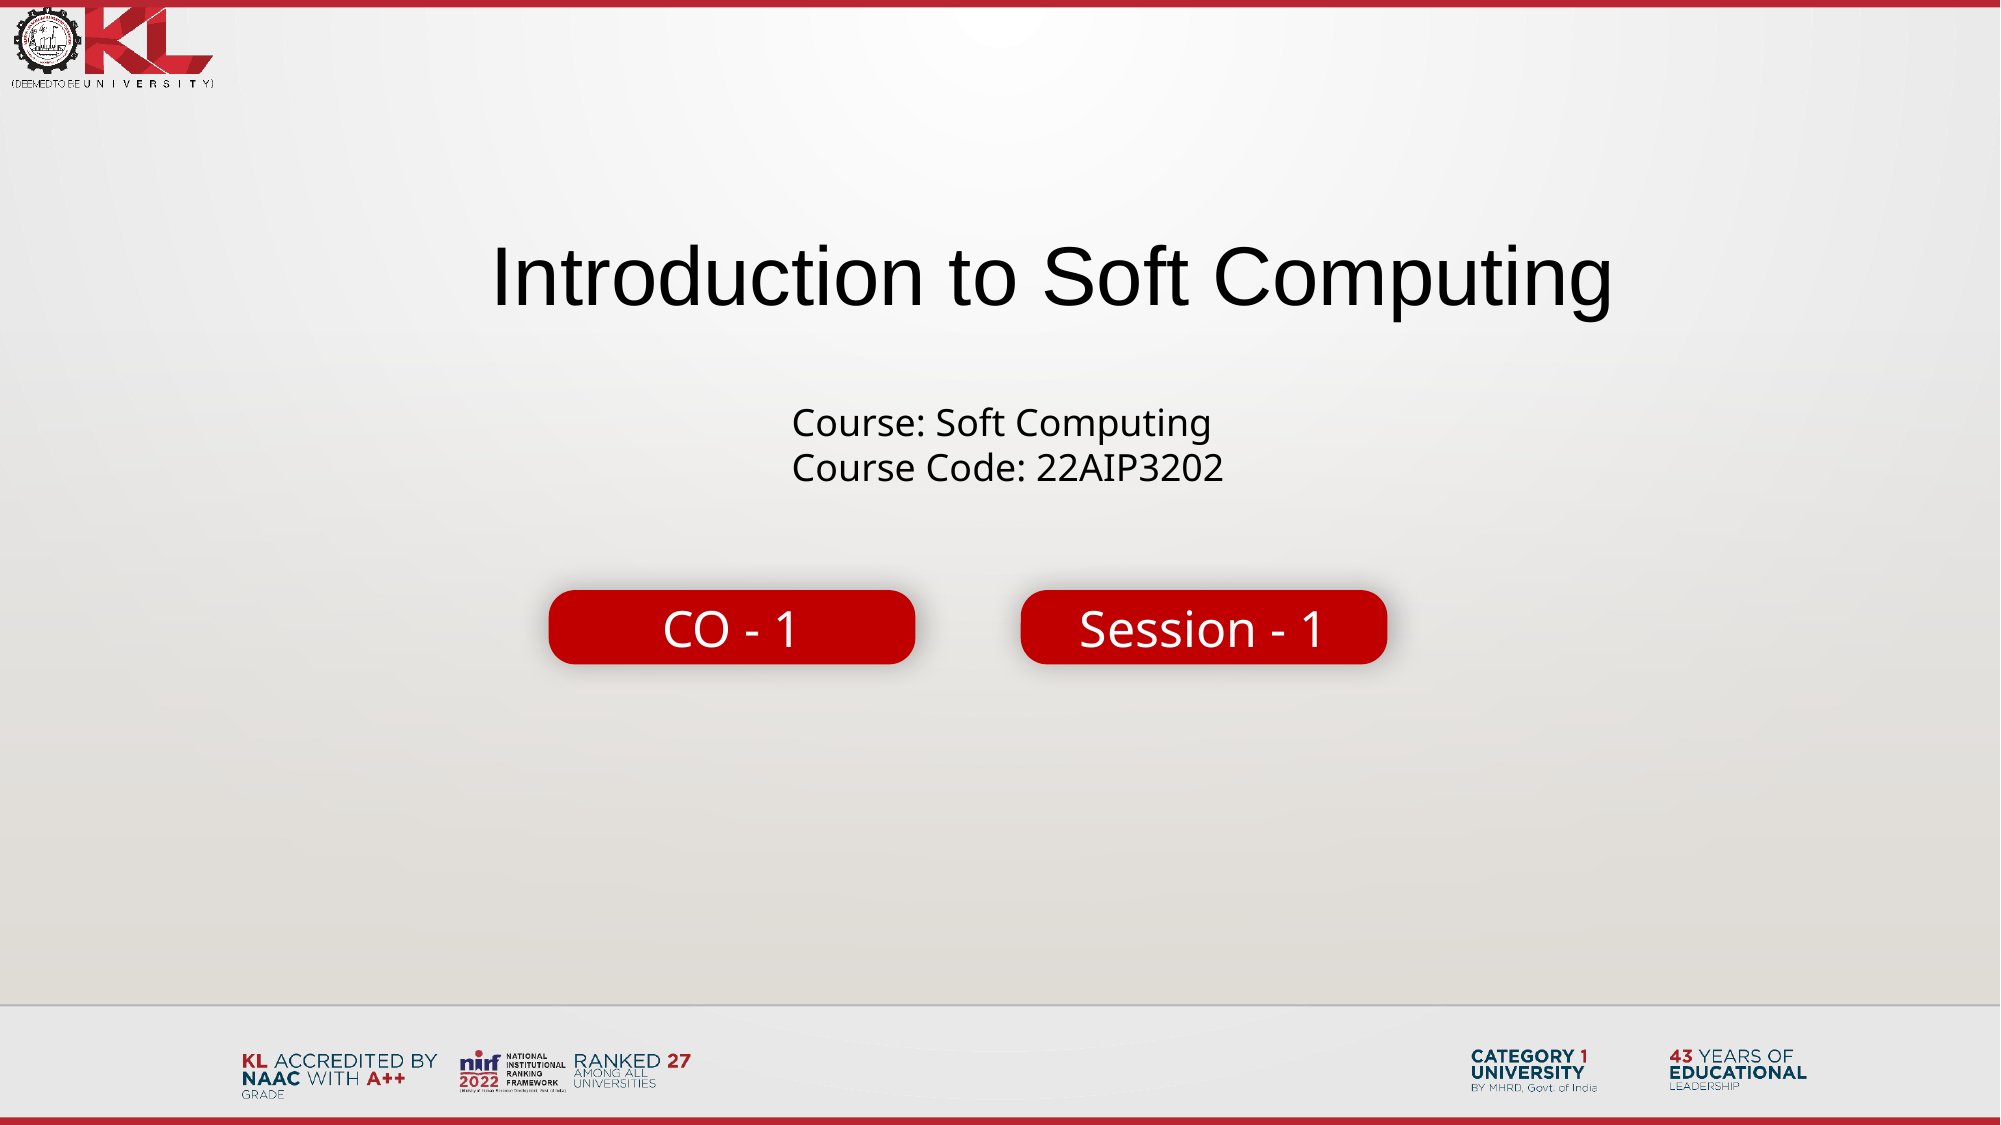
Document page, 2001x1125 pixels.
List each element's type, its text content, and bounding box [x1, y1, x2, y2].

text_box CO - 1 [548, 590, 916, 665]
text_box Course: Soft Computing​ Course Code: 22AIP3202 [776, 391, 1265, 497]
text_box Session - 1 [1020, 590, 1388, 665]
text_box [0, 0, 2000, 8]
picture [238, 1045, 716, 1103]
picture [12, 8, 213, 88]
text_box [0, 1116, 2000, 1125]
picture [1447, 1045, 1814, 1101]
text_box Introduction to Soft Computing [360, 164, 1747, 330]
text_box [698, 444, 1071, 541]
